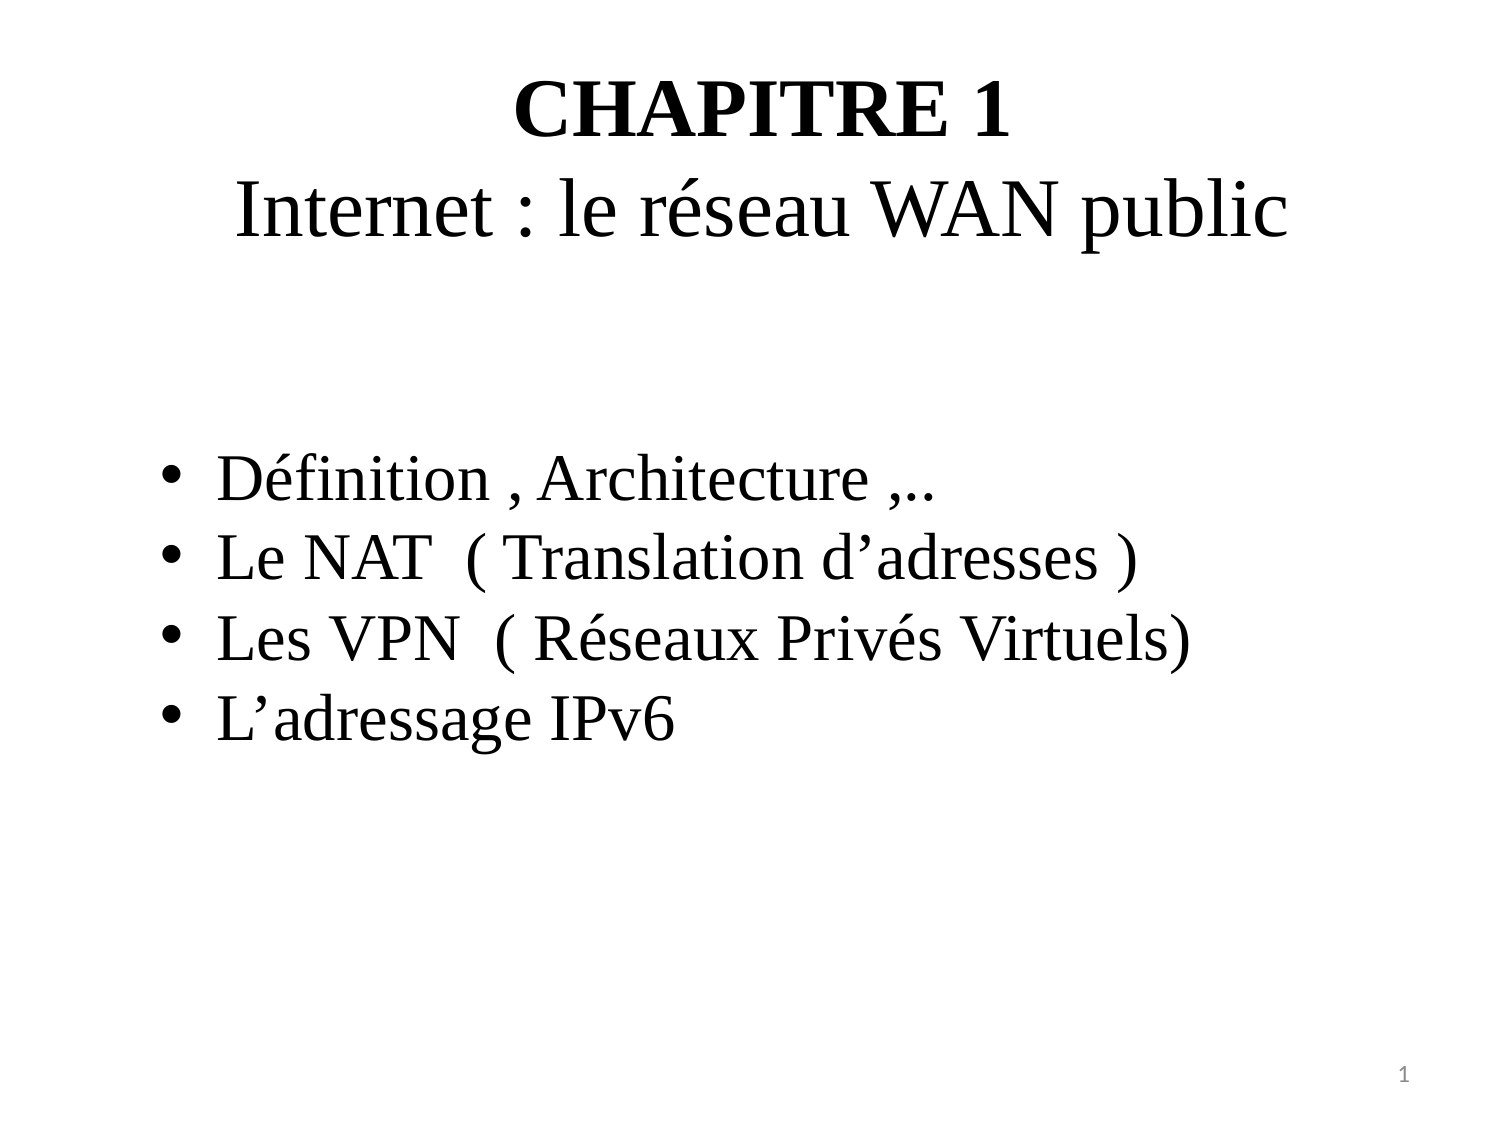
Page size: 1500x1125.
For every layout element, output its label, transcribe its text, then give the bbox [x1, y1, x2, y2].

title CHAPITRE 1 Internet : le réseau WAN public [54, 151, 1472, 256]
text_box Définition , Architecture ,.. Le NAT ( Translation d’adresses ) Les VPN ( Réseaux Privés Virtuels) L’adressage IPv6 [70, 345, 1418, 841]
slide_number 1 [1074, 1042, 1425, 1103]
